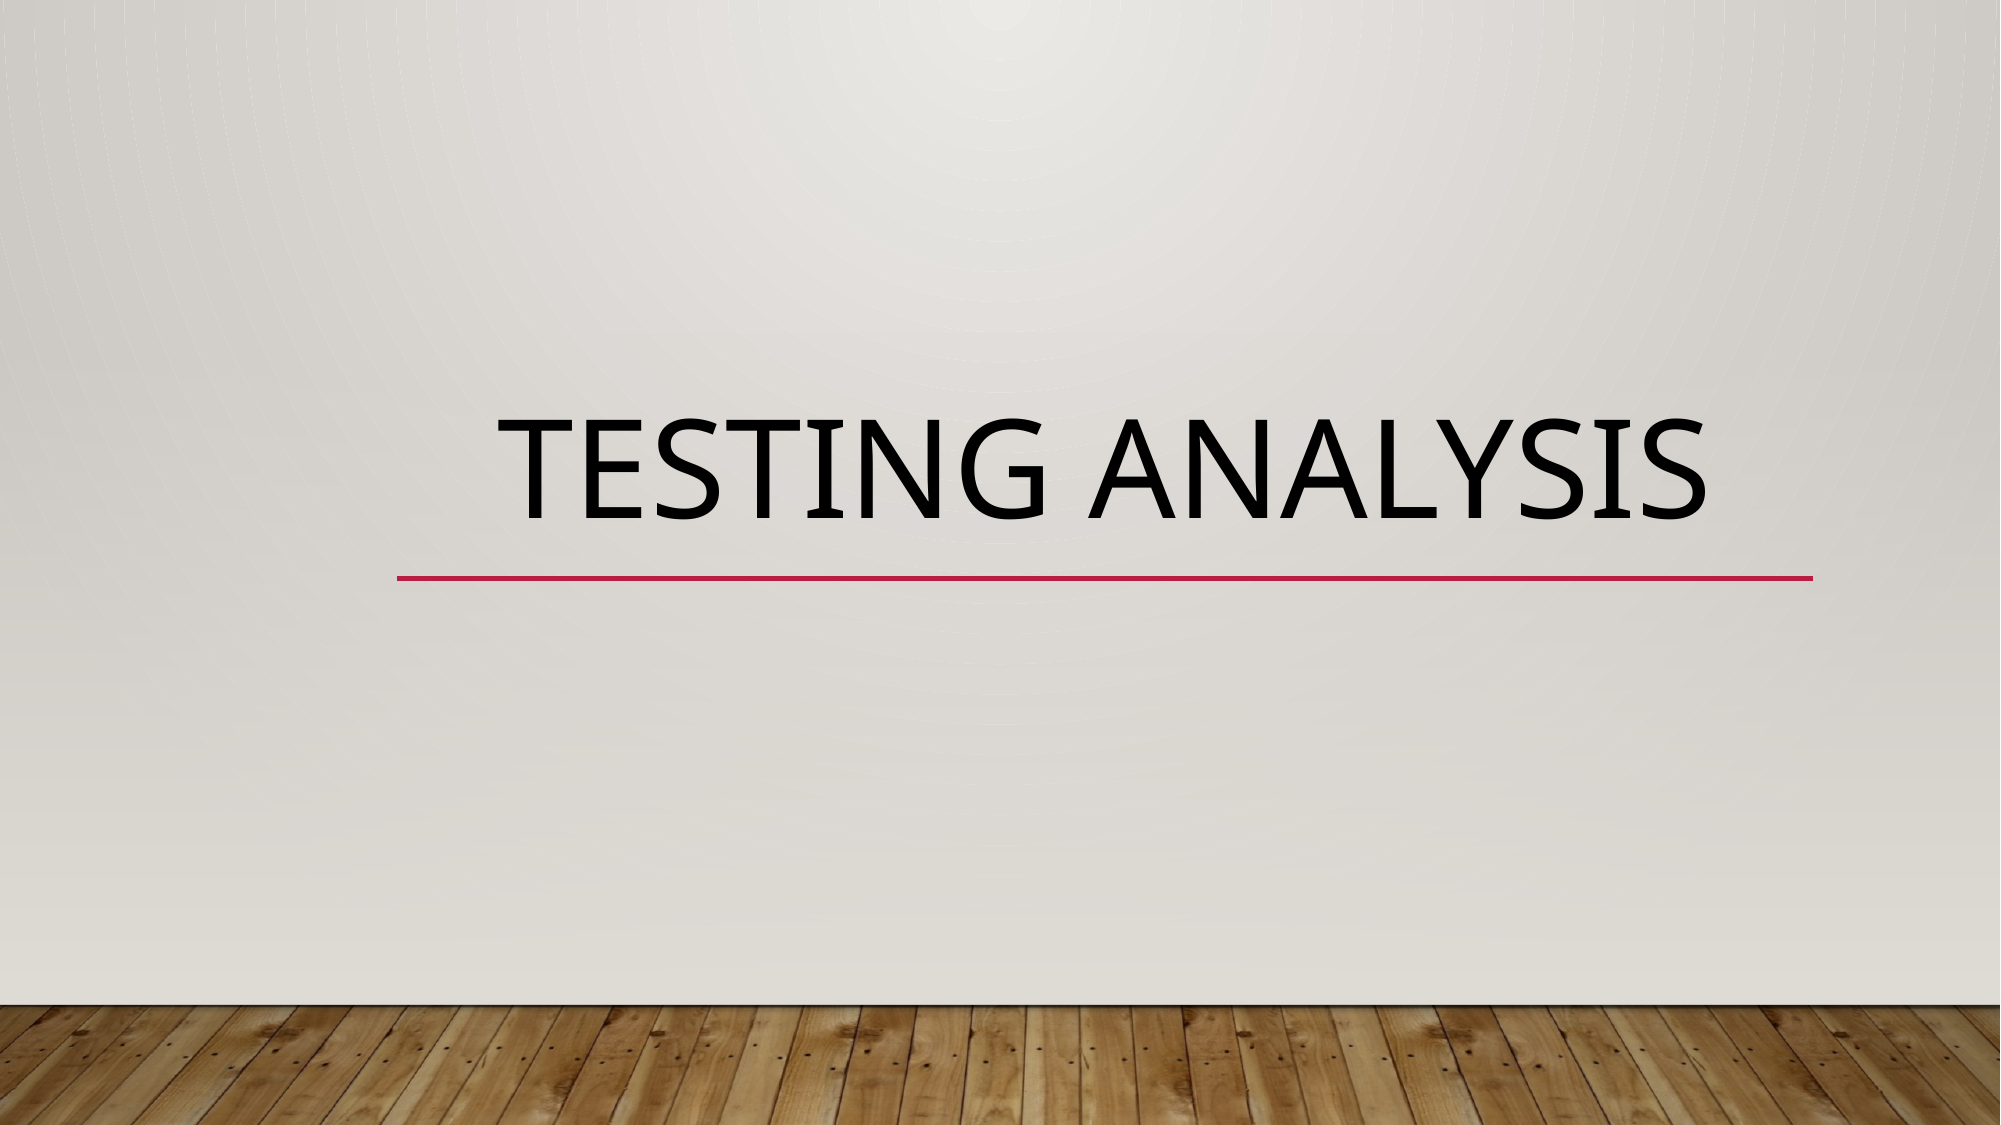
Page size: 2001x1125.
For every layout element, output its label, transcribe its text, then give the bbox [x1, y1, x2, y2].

title Testing Analysis [396, 131, 1814, 549]
picture [0, 1005, 2000, 1125]
